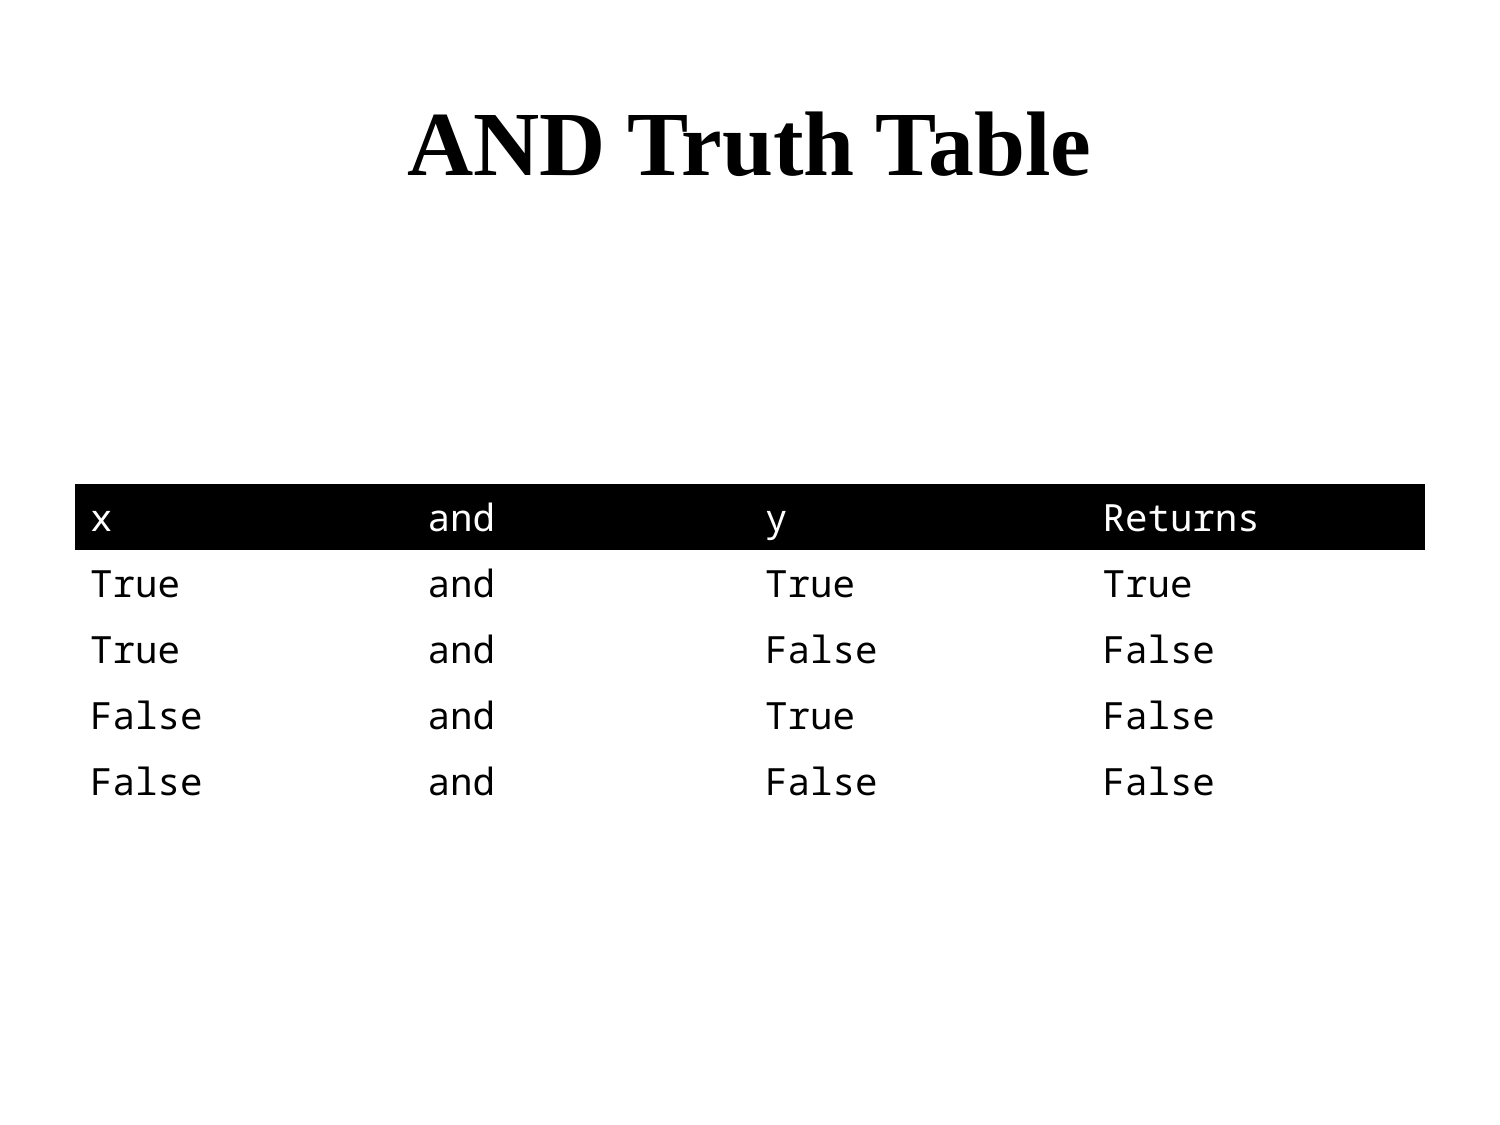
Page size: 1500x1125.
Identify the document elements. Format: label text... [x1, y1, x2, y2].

table_cell False [1088, 616, 1425, 682]
table_cell False [1088, 682, 1425, 748]
table_header y [750, 484, 1088, 550]
table_header x [75, 484, 413, 550]
table_cell and [413, 748, 750, 814]
table_cell True [750, 550, 1088, 616]
table_cell False [750, 748, 1088, 814]
table_cell True [1088, 550, 1425, 616]
table_cell True [750, 682, 1088, 748]
table_cell False [75, 682, 413, 748]
table_header and [413, 484, 750, 550]
table_cell False [75, 748, 413, 814]
table_header Returns [1088, 484, 1425, 550]
table_cell True [75, 616, 413, 682]
table_cell and [413, 616, 750, 682]
title AND Truth Table [75, 45, 1425, 233]
table_cell False [750, 616, 1088, 682]
table_cell and [413, 682, 750, 748]
table_cell True [75, 550, 413, 616]
table_cell False [1088, 748, 1425, 814]
table_cell and [413, 550, 750, 616]
